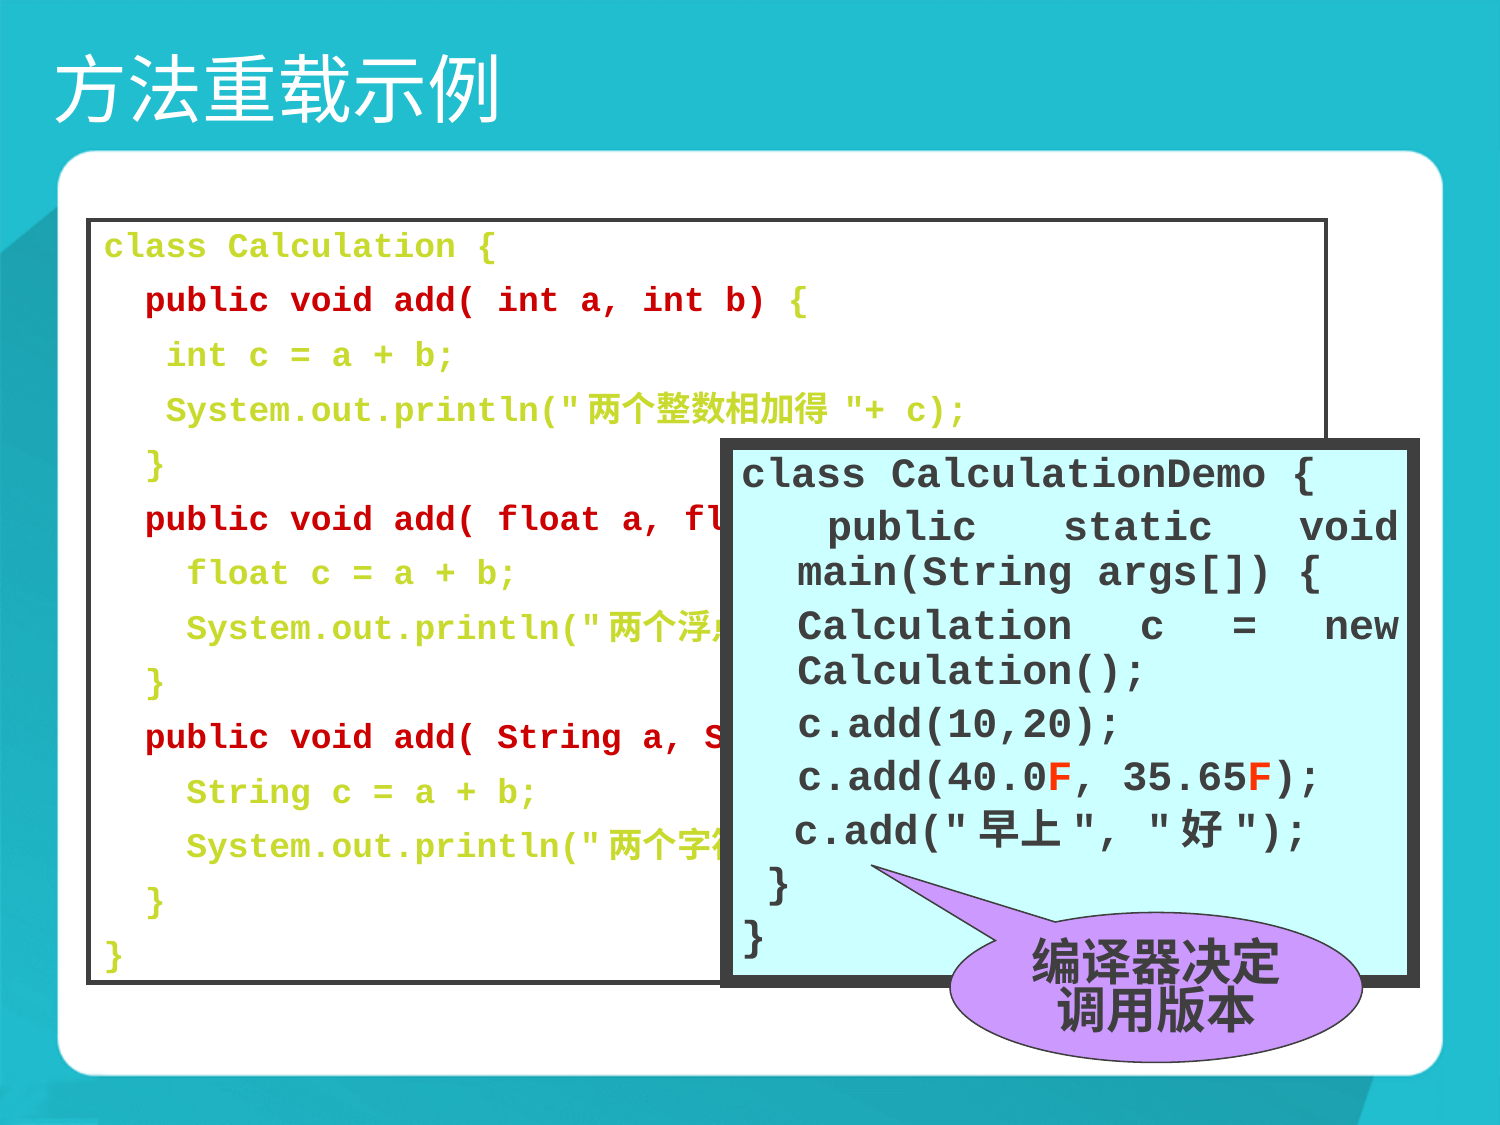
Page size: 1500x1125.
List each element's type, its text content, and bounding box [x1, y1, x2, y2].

picture [0, 0, 1500, 1125]
list class Calculation { public void add( int a, int b) { int c = a + b; System.out.println("两个整数相加得 "+ c); } public void add( float a, float b){ float c = a + b; System.out.println("两个浮点数相加得"+c); } public void add( String a, String b) { String c = a + b; System.out.println("两个字符串相加得 "+ c); } } [88, 220, 1326, 983]
text_box class CalculationDemo { public static void main(String args[]) { Calculation c = new Calculation(); c.add(10,20); c.add(40.0F, 35.65F); c.add("早上", "好"); } } [726, 444, 1414, 982]
title 方法重载示例 [37, 0, 1439, 188]
text_box 编译器决定调用版本 [871, 865, 1363, 1063]
